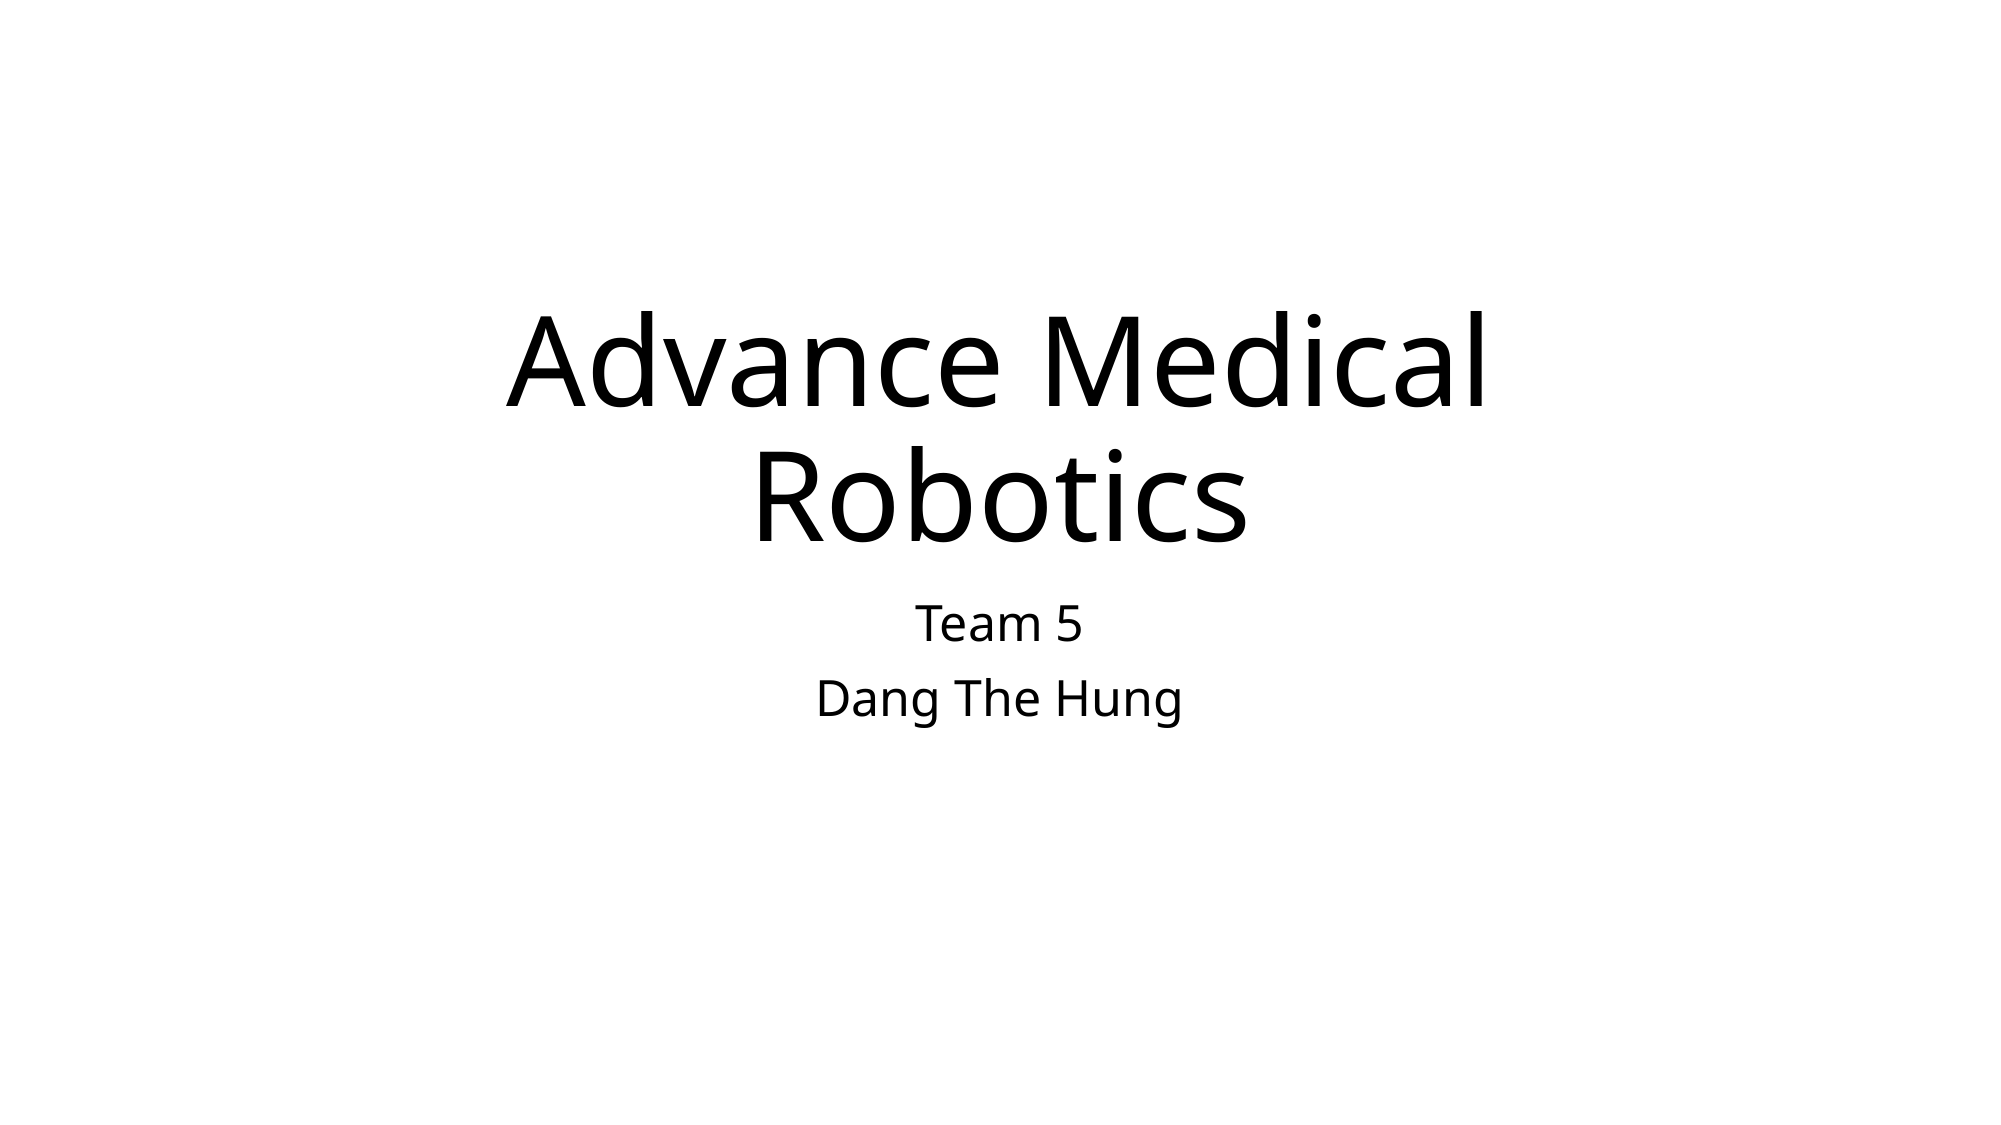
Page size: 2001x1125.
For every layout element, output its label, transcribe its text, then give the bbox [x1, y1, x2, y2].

title Advance Medical Robotics [249, 184, 1750, 576]
subtitle Team 5 Dang The Hung [249, 590, 1750, 863]
